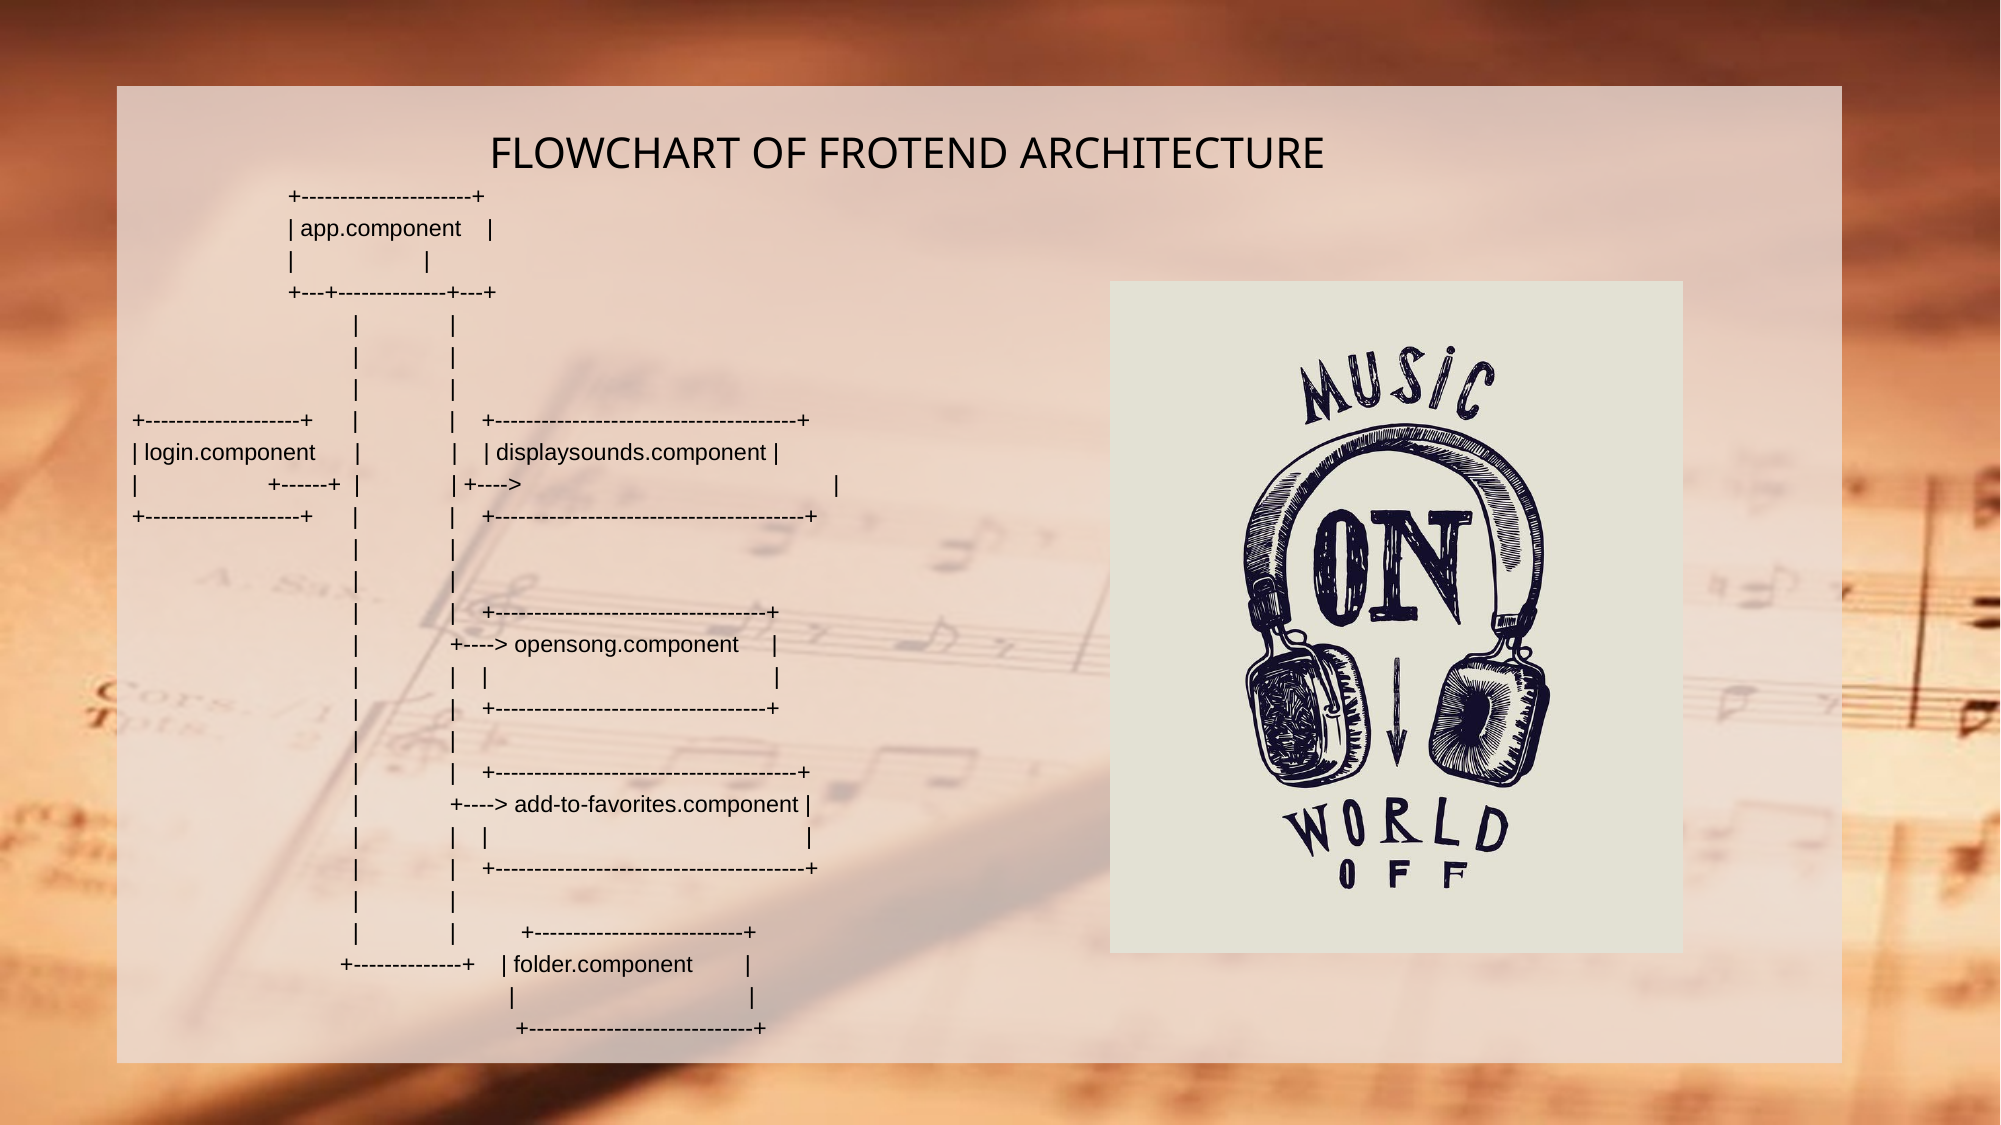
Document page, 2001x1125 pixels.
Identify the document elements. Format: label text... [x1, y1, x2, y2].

picture [0, 0, 2001, 1125]
list FLOWCHART OF FROTEND ARCHITECTURE +----------------------+ | app.component | | | +---+--------------+---+ | | | | | | +--------------------+ | | +---------------------------------------+ | login.component | | | displaysounds.component | | +------+ | | +----> | +--------------------+ | | +----------------------------------------+ | | | | | | +-----------------------------------+ | +----> opensong.component | | | | | | | +-----------------------------------+ | | | | +---------------------------------------+ | +----> add-to-favorites.component | | | | | | | +----------------------------------------+ | | | | +---------------------------+ +--------------+ | folder.component | | | +-----------------------------+ [116, 86, 1842, 1064]
